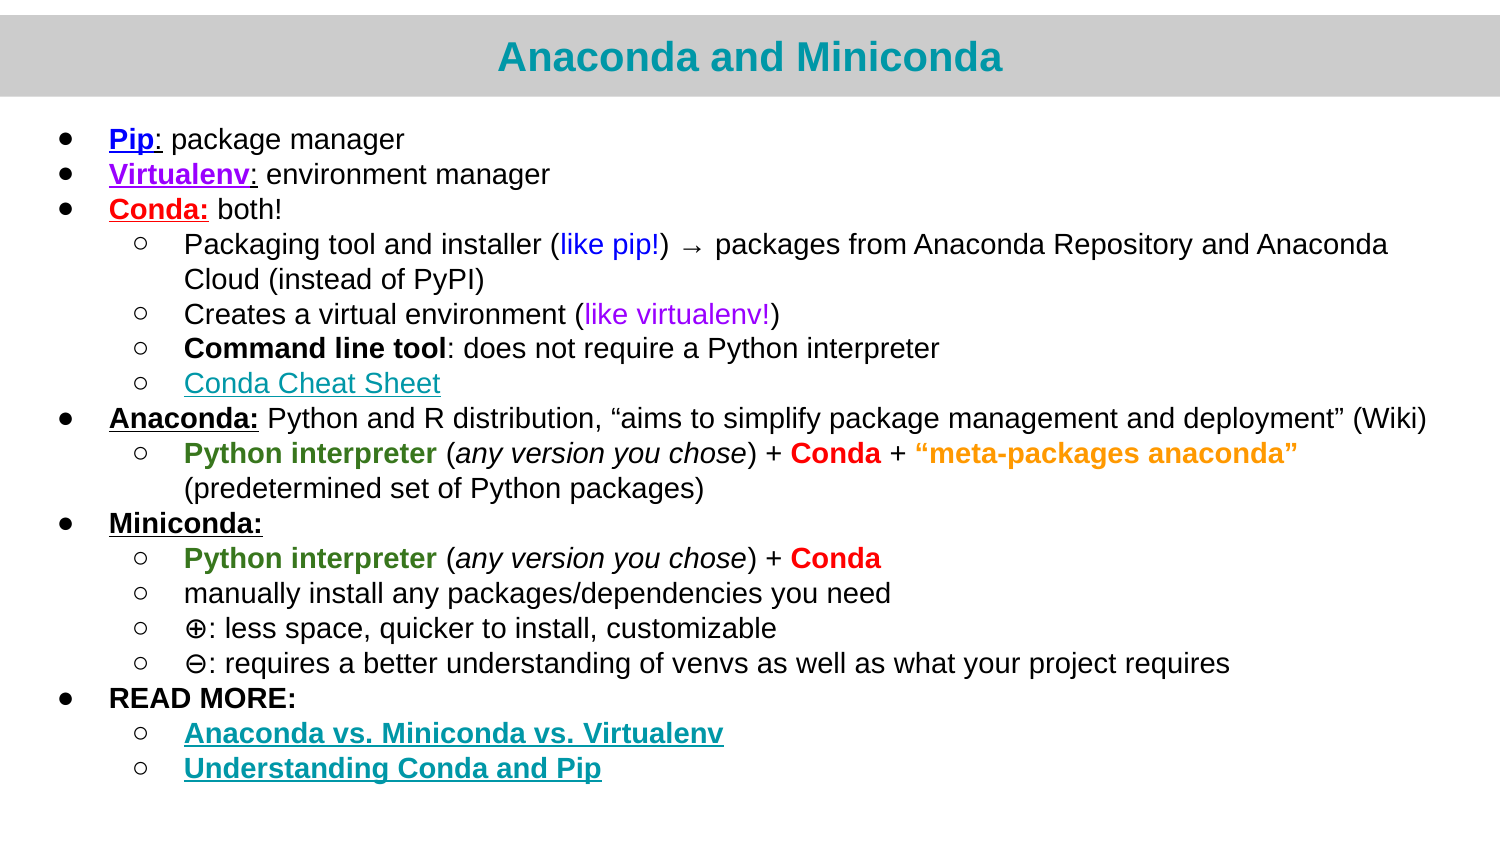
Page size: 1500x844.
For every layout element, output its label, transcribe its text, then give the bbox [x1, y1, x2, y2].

text_box Pip: package manager Virtualenv: environment manager Conda: both! Packaging tool and installer (like pip!) → packages from Anaconda Repository and Anaconda Cloud (instead of PyPI) Creates a virtual environment (like virtualenv!) Command line tool: does not require a Python interpreter Conda Cheat Sheet Anaconda: Python and R distribution, “aims to simplify package management and deployment” (Wiki) Python interpreter (any version you chose) + Conda + “meta-packages anaconda” (predetermined set of Python packages) Miniconda: Python interpreter (any version you chose) + Conda manually install any packages/dependencies you need ⊕: less space, quicker to install, customizable ⊖: requires a better understanding of venvs as well as what your project requires READ MORE: Anaconda vs. Miniconda vs. Virtualenv Understanding Conda and Pip [18, 105, 1481, 831]
text_box Anaconda and Miniconda [0, 15, 1500, 97]
